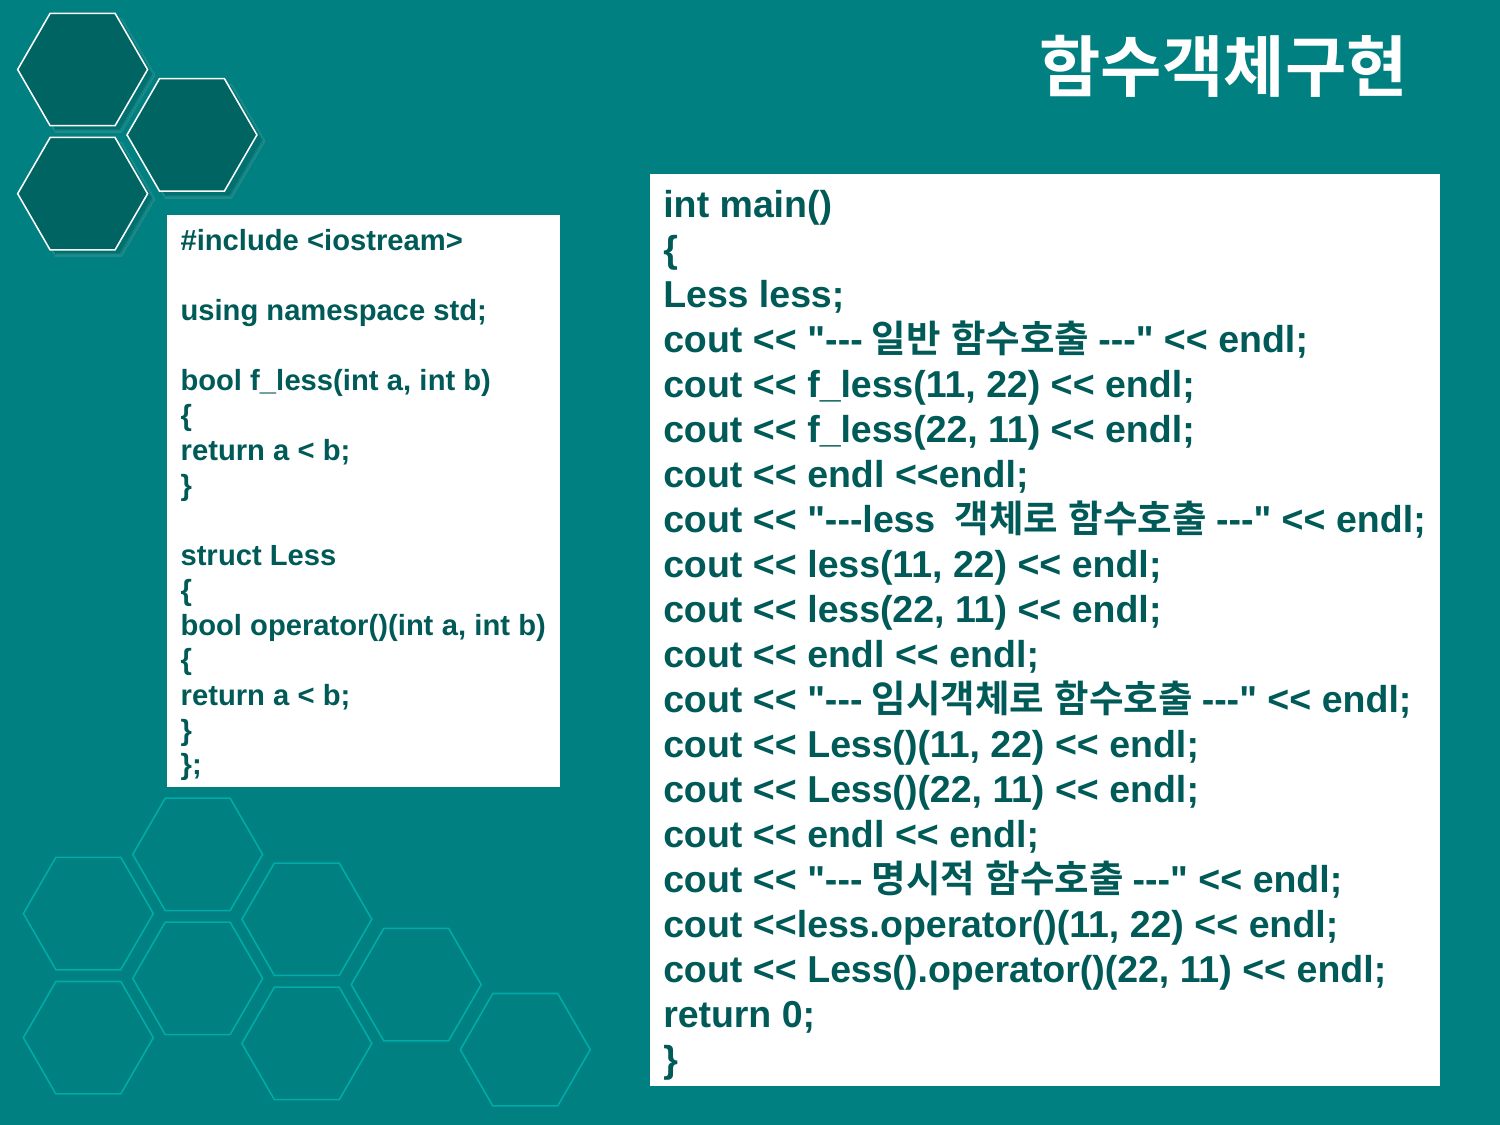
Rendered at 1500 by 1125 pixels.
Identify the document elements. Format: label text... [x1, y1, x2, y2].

title 함수객체구현 [295, 0, 1424, 130]
text_box #include <iostream> using namespace std; bool f_less(int a, int b) { return a < b; } struct Less { bool operator()(int a, int b) { return a < b; } }; [165, 213, 562, 789]
text_box int main() { Less less; cout << "---일반 함수호출---" << endl; cout << f_less(11, 22) << endl; cout << f_less(22, 11) << endl; cout << endl <<endl; cout << "---less 객체로 함수호출---" << endl; cout << less(11, 22) << endl; cout << less(22, 11) << endl; cout << endl << endl; cout << "---임시객체로 함수호출---" << endl; cout << Less()(11, 22) << endl; cout << Less()(22, 11) << endl; cout << endl << endl; cout << "---명시적 함수호출---" << endl; cout <<less.operator()(11, 22) << endl; cout << Less().operator()(22, 11) << endl; return 0; } [648, 172, 1442, 1088]
